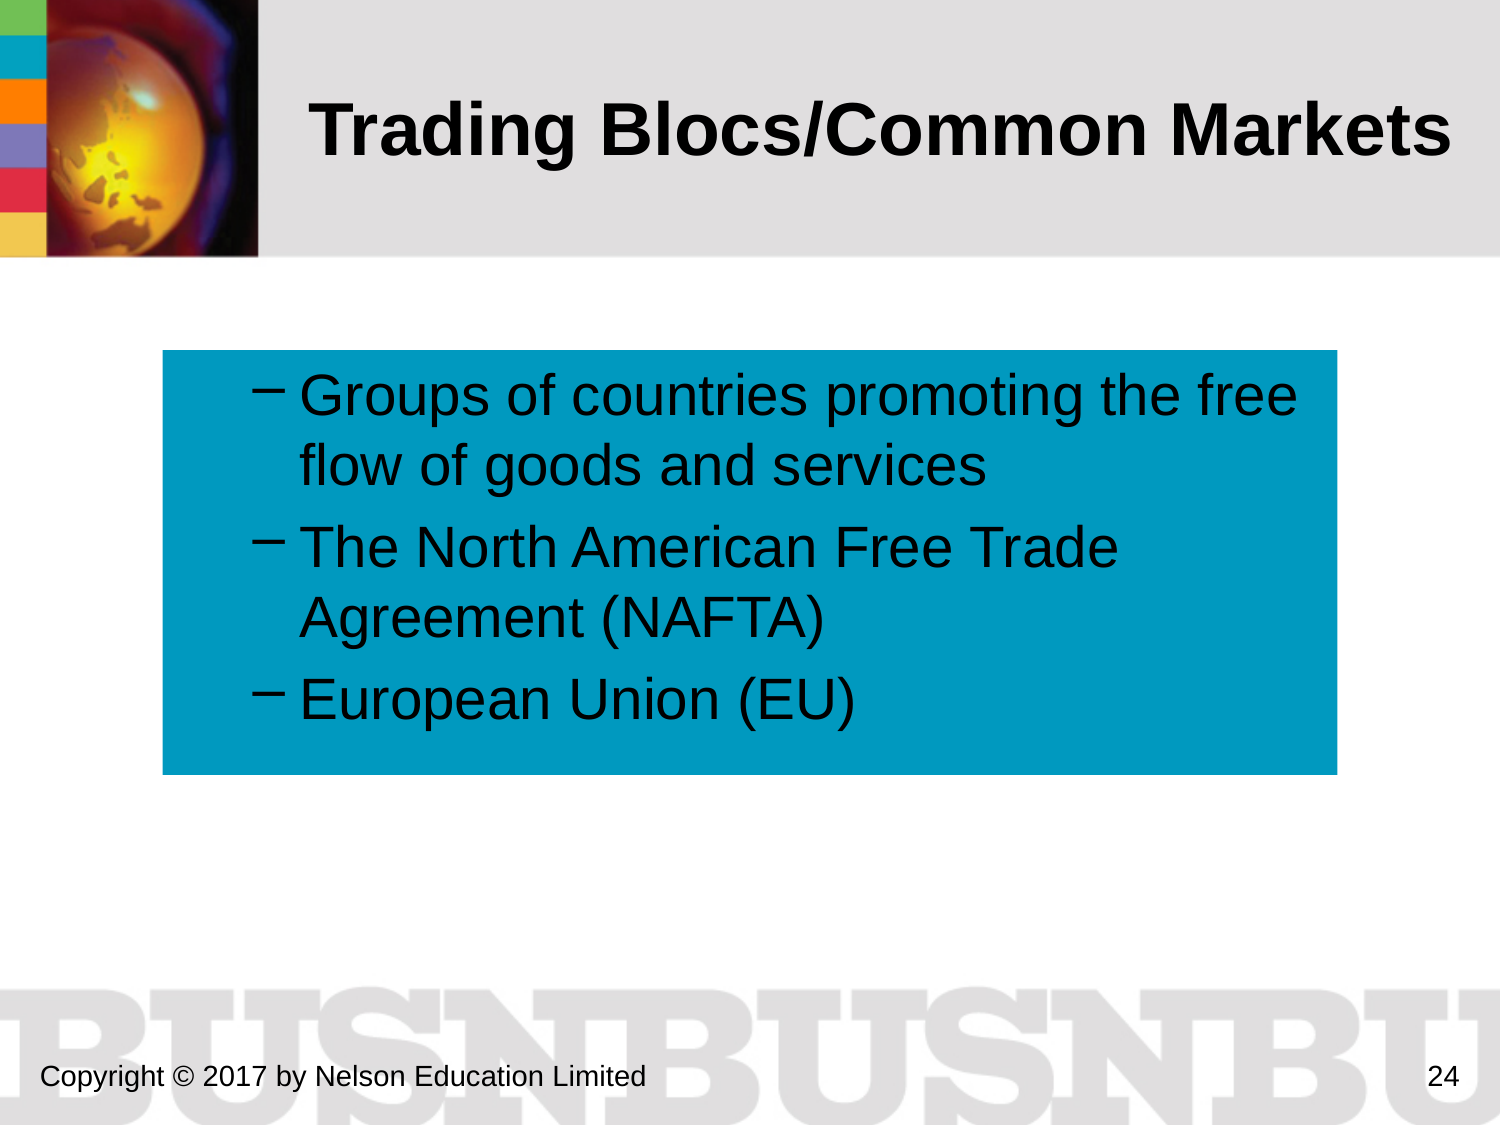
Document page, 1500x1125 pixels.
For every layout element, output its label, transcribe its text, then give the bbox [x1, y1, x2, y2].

title Trading Blocs/Common Markets [262, 0, 1500, 251]
picture [0, 0, 1500, 1125]
list Groups of countries promoting the free flow of goods and services The North American Free Trade Agreement (NAFTA) European Union (EU) [162, 349, 1338, 776]
slide_number 24 [1162, 1050, 1475, 1125]
footer Copyright © 2017 by Nelson Education Limited [24, 1050, 850, 1125]
